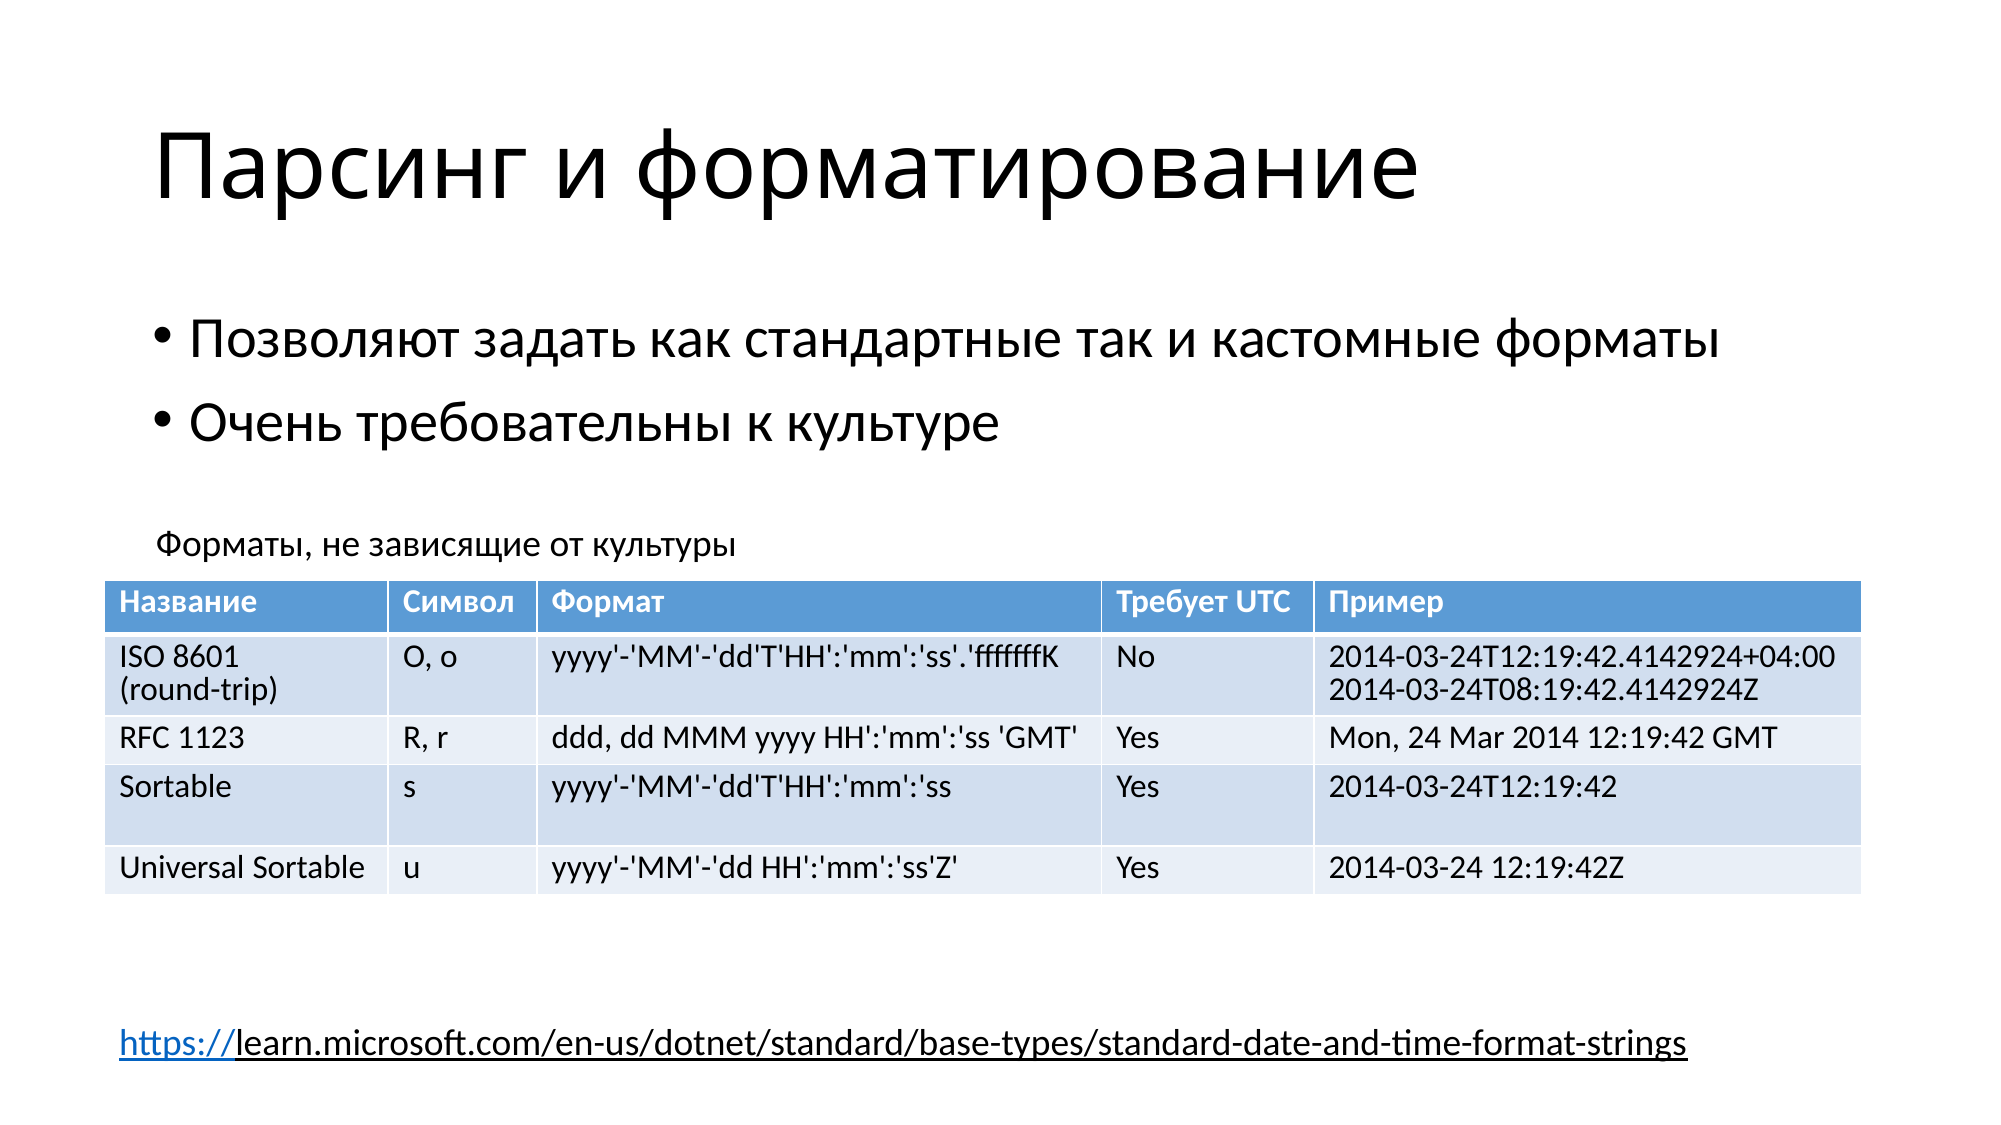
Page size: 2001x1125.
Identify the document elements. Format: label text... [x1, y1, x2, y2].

table_cell Yes [1102, 847, 1313, 894]
table_header Символ [389, 581, 536, 632]
table_cell yyyy'-'MM'-'dd'T'HH':'mm':'ss [538, 765, 1101, 845]
table_cell Sortable [105, 765, 387, 845]
table_cell O, o [389, 637, 536, 715]
table_cell R, r [389, 717, 536, 764]
table_cell ISO 8601 (round-trip) [105, 637, 387, 715]
table_cell 2014-03-24T12:19:42 [1315, 765, 1861, 845]
table_cell No [1102, 637, 1313, 715]
table_cell 2014-03-24T12:19:42.4142924+04:00 2014-03-24T08:19:42.4142924Z [1315, 637, 1861, 715]
table_cell Yes [1102, 765, 1313, 845]
table_cell u [389, 847, 536, 894]
title Парсинг и форматирование [137, 59, 1863, 278]
table_cell Yes [1102, 717, 1313, 764]
table_cell s [389, 765, 536, 845]
table_cell Mon, 24 Mar 2014 12:19:42 GMT [1315, 717, 1861, 764]
table_cell RFC 1123 [105, 717, 387, 764]
table_header Формат [538, 581, 1101, 632]
list Позволяют задать как стандартные так и кастомные форматы Очень требовательны к культуре [137, 299, 1863, 504]
text_box https://learn.microsoft.com/en-us/dotnet/standard/base-types/standard-date-and-time-format-strings [104, 1010, 1748, 1071]
table_cell 2014-03-24 12:19:42Z [1315, 847, 1861, 894]
text_box Форматы, не зависящие от культуры [141, 511, 753, 571]
table_header Требует UTC [1102, 581, 1313, 632]
table_cell Universal Sortable [105, 847, 387, 894]
table_cell yyyy'-'MM'-'dd'T'HH':'mm':'ss'.'fffffffK [538, 637, 1101, 715]
table_cell yyyy'-'MM'-'dd HH':'mm':'ss'Z' [538, 847, 1101, 894]
table_header Пример [1315, 581, 1861, 632]
table_header Название [105, 581, 387, 632]
table_cell ddd, dd MMM yyyy HH':'mm':'ss 'GMT' [538, 717, 1101, 764]
